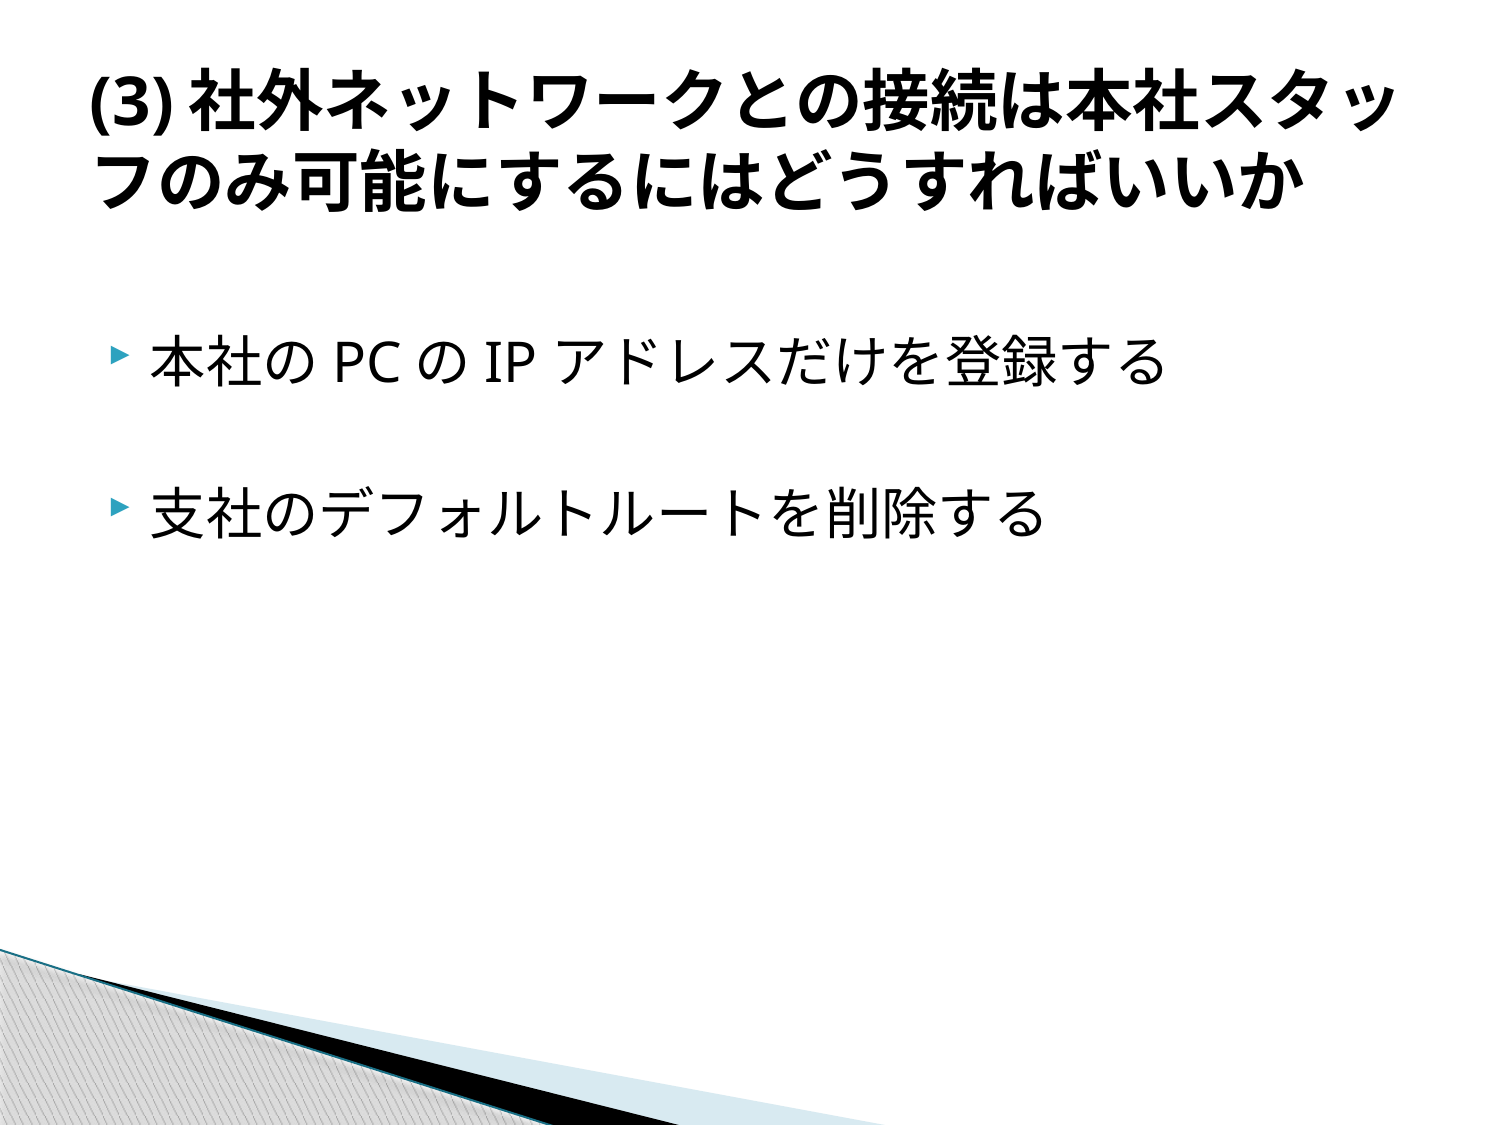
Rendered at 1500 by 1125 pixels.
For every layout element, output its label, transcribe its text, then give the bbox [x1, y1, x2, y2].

list 本社のPCのIPアドレスだけを登録する 支社のデフォルトルートを削除する [75, 243, 1425, 986]
title (3)社外ネットワークとの接続は本社スタッフのみ可能にするにはどうすればいいか [75, 45, 1425, 233]
